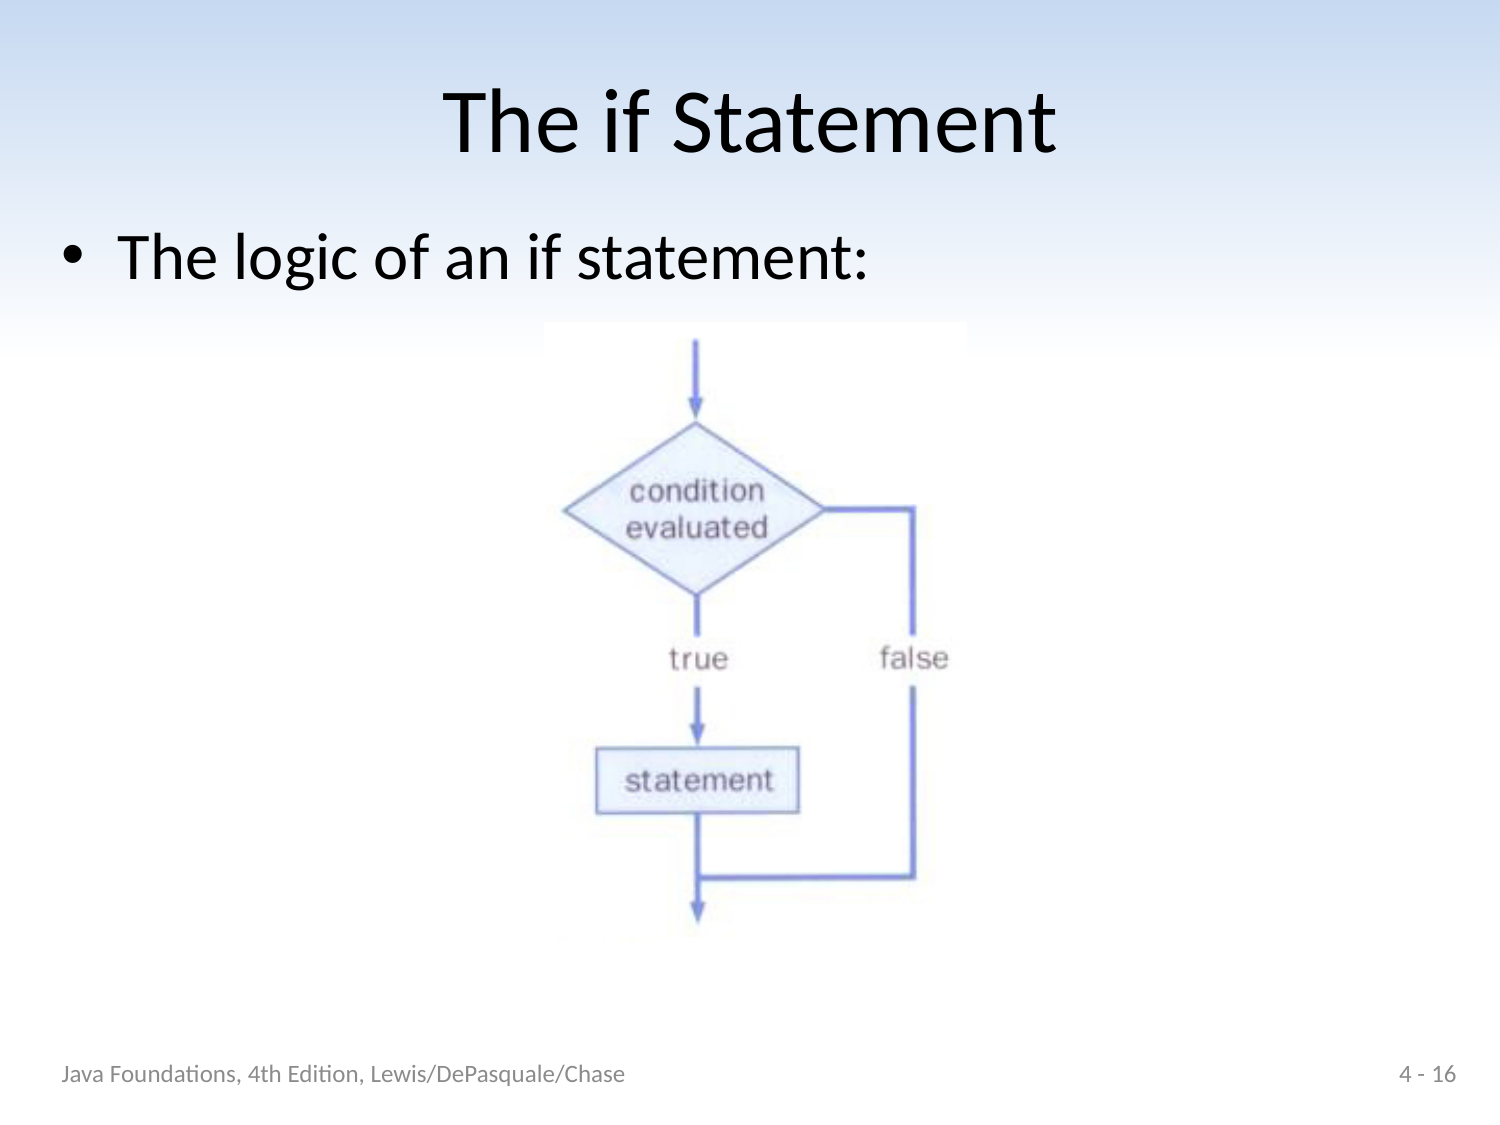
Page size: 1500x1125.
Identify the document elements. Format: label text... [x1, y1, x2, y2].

slide_number 4 - 16 [1121, 1042, 1472, 1103]
title The if Statement [28, 45, 1473, 186]
footer Java Foundations, 4th Edition, Lewis/DePasquale/Chase [46, 1042, 1121, 1103]
picture [543, 321, 967, 942]
list The logic of an if statement: [46, 205, 1473, 1043]
